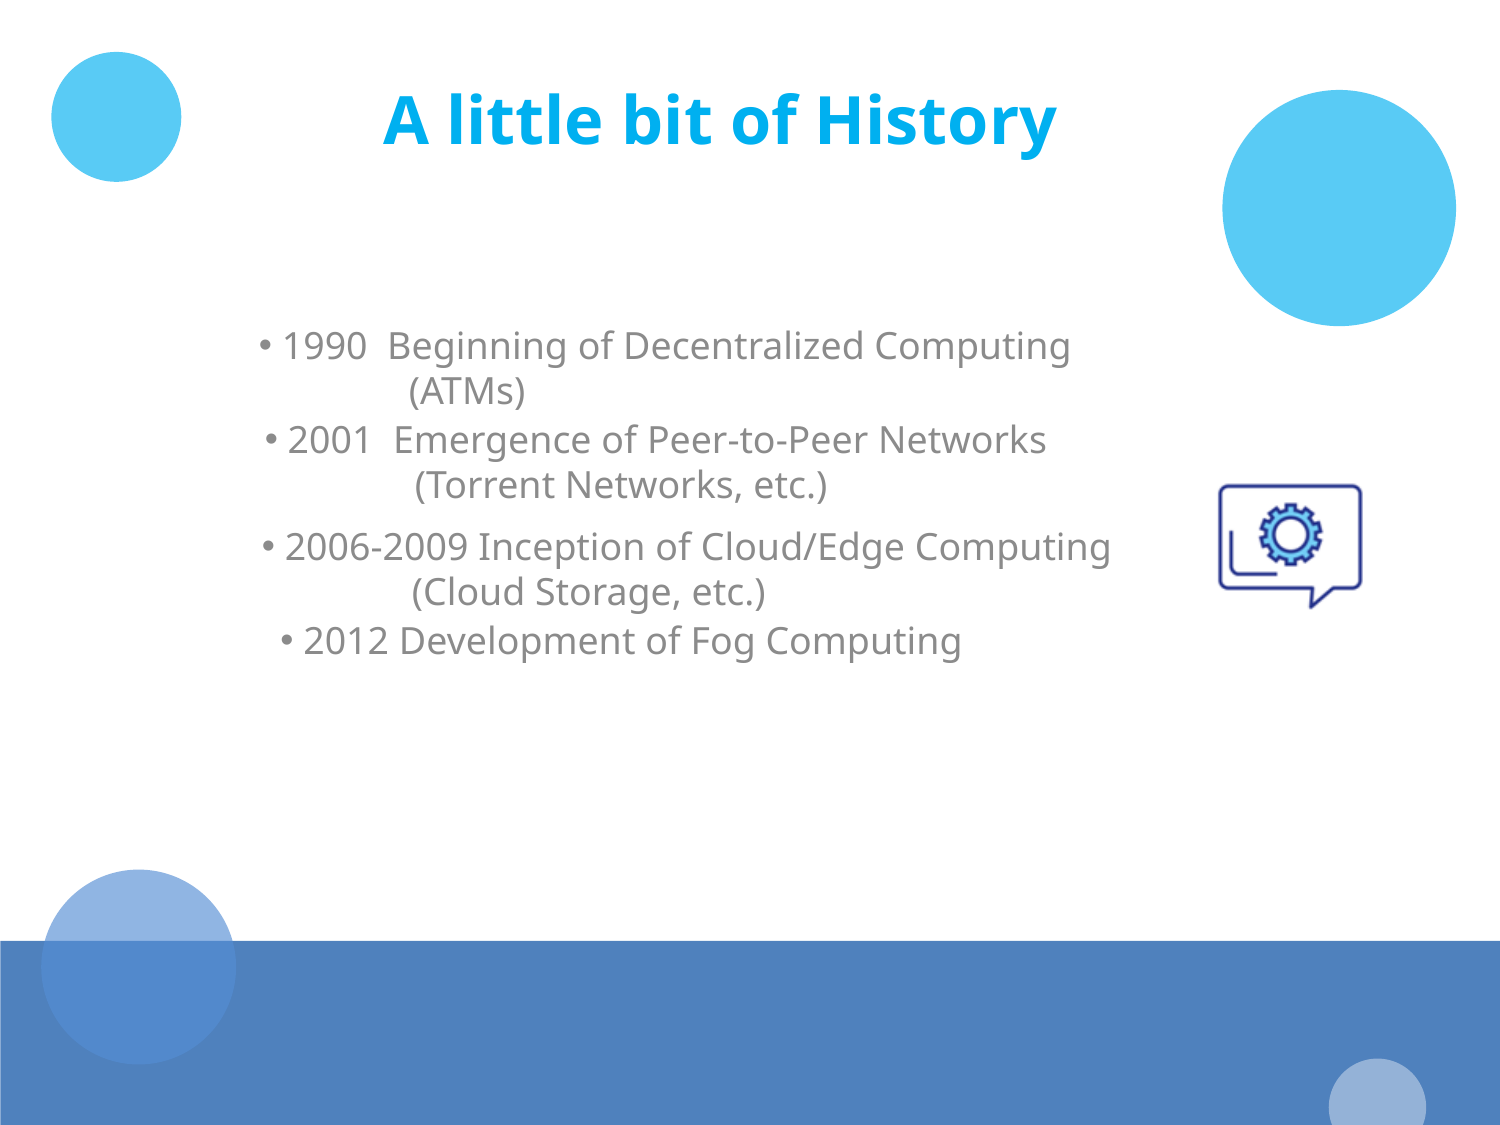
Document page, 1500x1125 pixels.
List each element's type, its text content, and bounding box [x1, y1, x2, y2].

picture [1198, 464, 1386, 622]
text_box 2012 Development of Fog Computing [265, 609, 1034, 670]
text_box 2001 Emergence of Peer-to-Peer Networks (Torrent Networks, etc.) [250, 408, 1073, 514]
text_box A little bit of History [136, 54, 1353, 182]
text_box [1326, 1056, 1429, 1125]
text_box [49, 49, 184, 184]
text_box [1220, 87, 1459, 329]
text_box 1990 Beginning of Decentralized Computing (ATMs) [244, 314, 1088, 420]
text_box 2006-2009 Inception of Cloud/Edge Computing (Cloud Storage, etc.) [247, 515, 1128, 620]
text_box [39, 867, 239, 1067]
text_box [0, 939, 1500, 1125]
